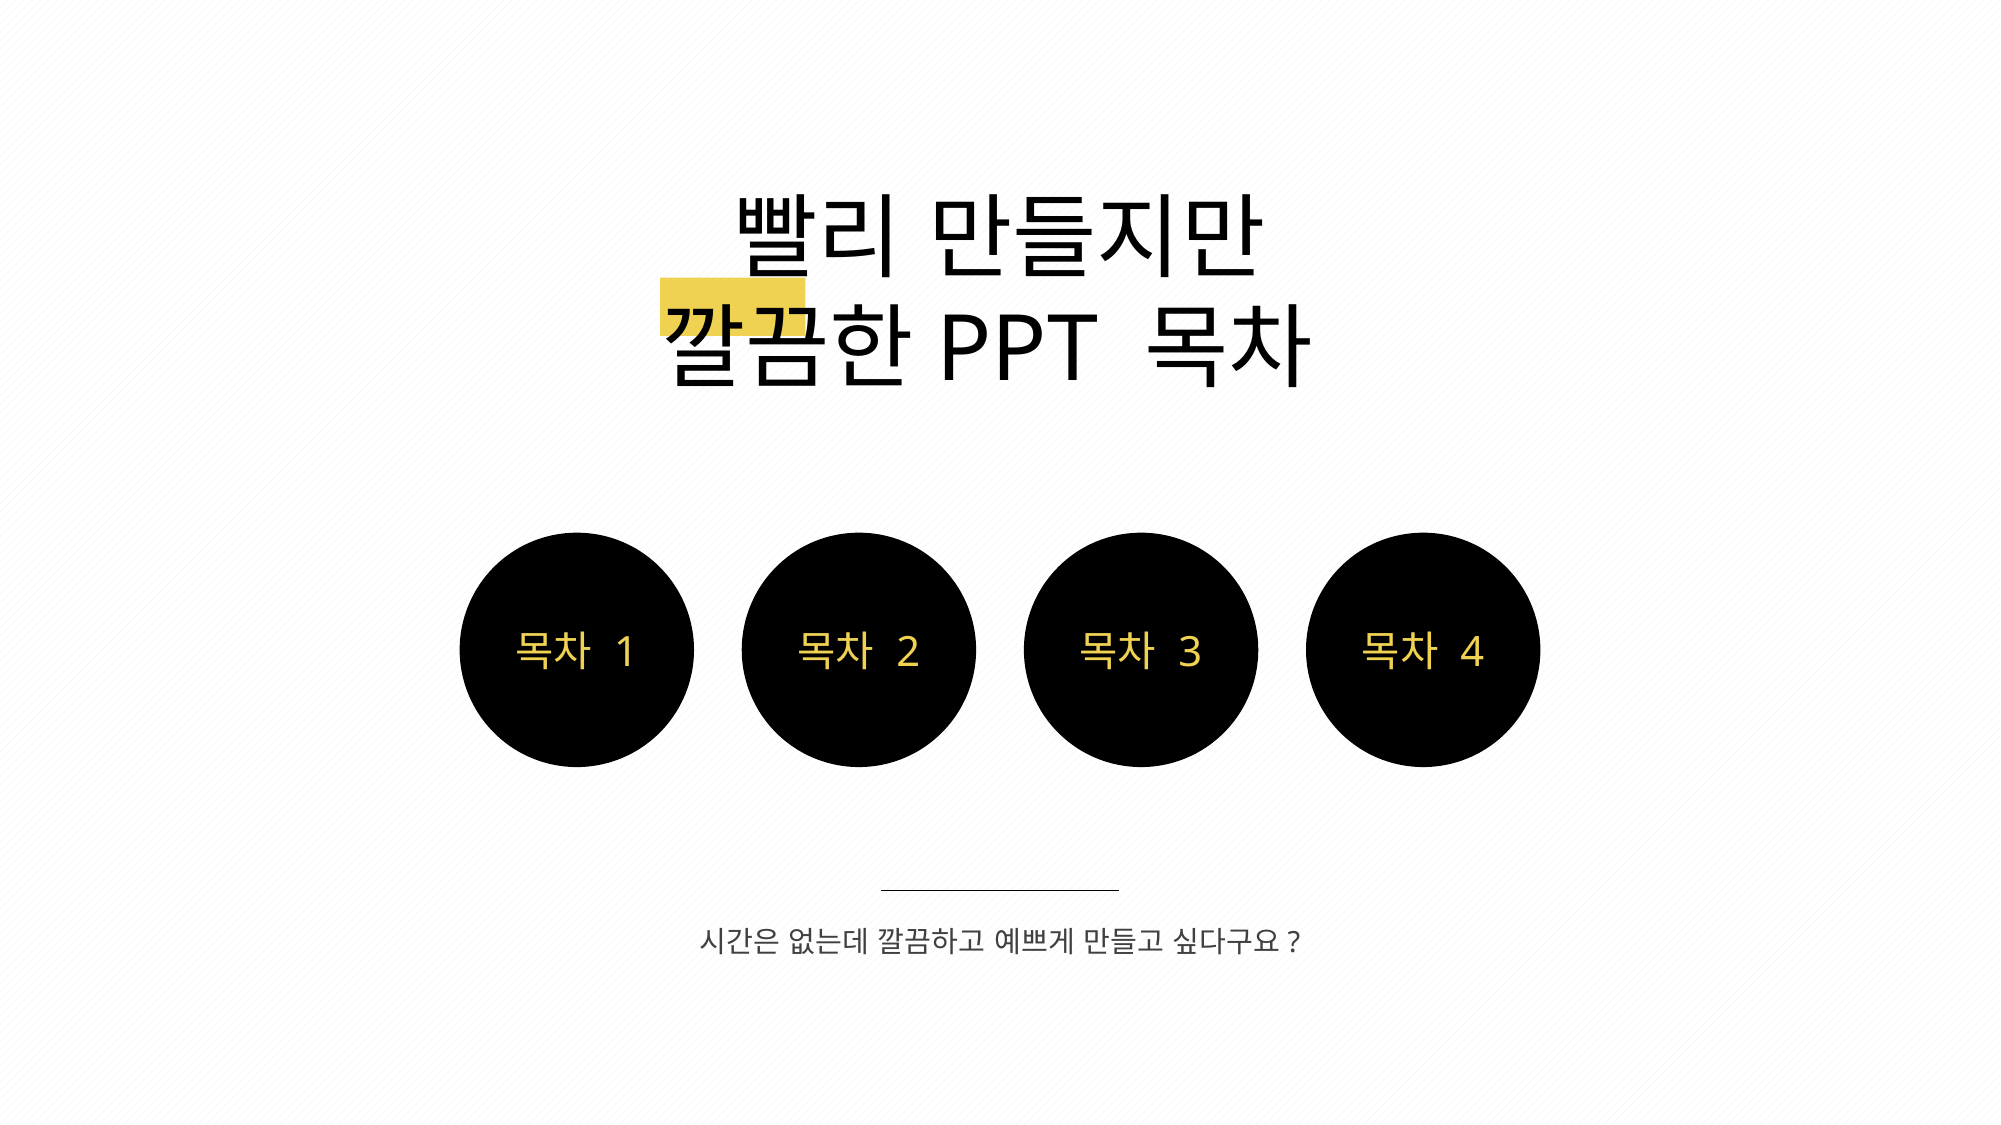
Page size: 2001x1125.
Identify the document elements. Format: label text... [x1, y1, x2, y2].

text_box 빨리 만들지만 깔끔한PPT 목차 [594, 171, 1406, 407]
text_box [699, 890, 1301, 967]
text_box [459, 532, 1541, 768]
